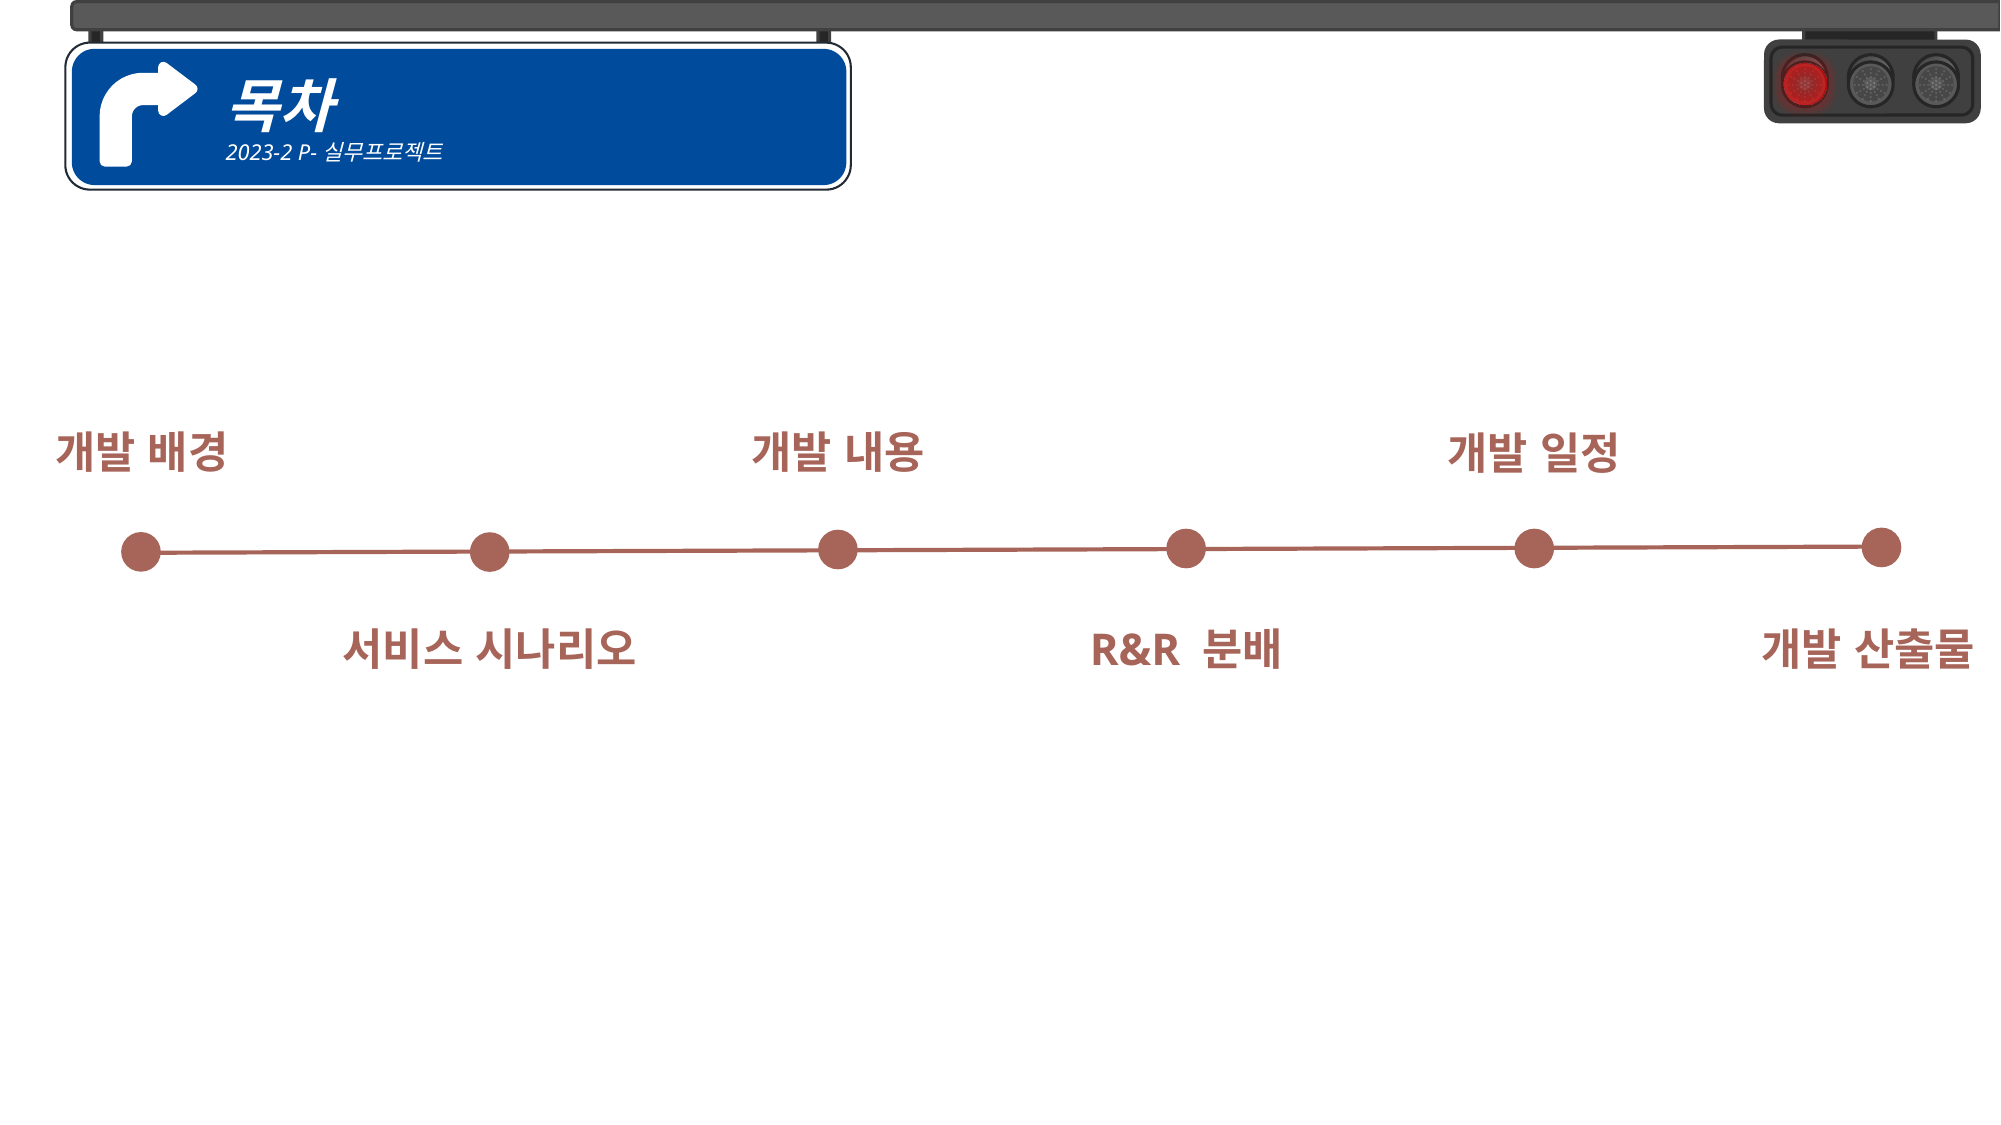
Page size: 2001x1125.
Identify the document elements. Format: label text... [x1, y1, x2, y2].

text_box [103, 66, 194, 163]
text_box [1519, 553, 1550, 565]
text_box [816, 31, 831, 41]
text_box [64, 41, 852, 191]
text_box [822, 533, 854, 546]
text_box 서비스 시나리오 [327, 614, 652, 682]
text_box 목차 2023-2 P-실무프로젝트 [70, 47, 848, 187]
text_box [88, 31, 103, 41]
text_box [125, 536, 157, 568]
text_box [1866, 531, 1898, 564]
text_box [1170, 532, 1202, 546]
text_box [474, 553, 506, 568]
text_box 개발 배경 [40, 417, 244, 485]
text_box 개발 일정 [1432, 418, 1636, 486]
text_box [822, 553, 854, 566]
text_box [131, 546, 1869, 553]
text_box [475, 536, 505, 546]
text_box [70, 0, 2000, 31]
text_box 개발 산출물 [1746, 614, 1991, 682]
text_box [1802, 31, 1937, 39]
text_box R&R 분배 [1074, 614, 1298, 682]
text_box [1765, 41, 1980, 122]
text_box [1518, 532, 1550, 546]
text_box 개발 내용 [736, 417, 940, 485]
text_box [1171, 553, 1202, 565]
